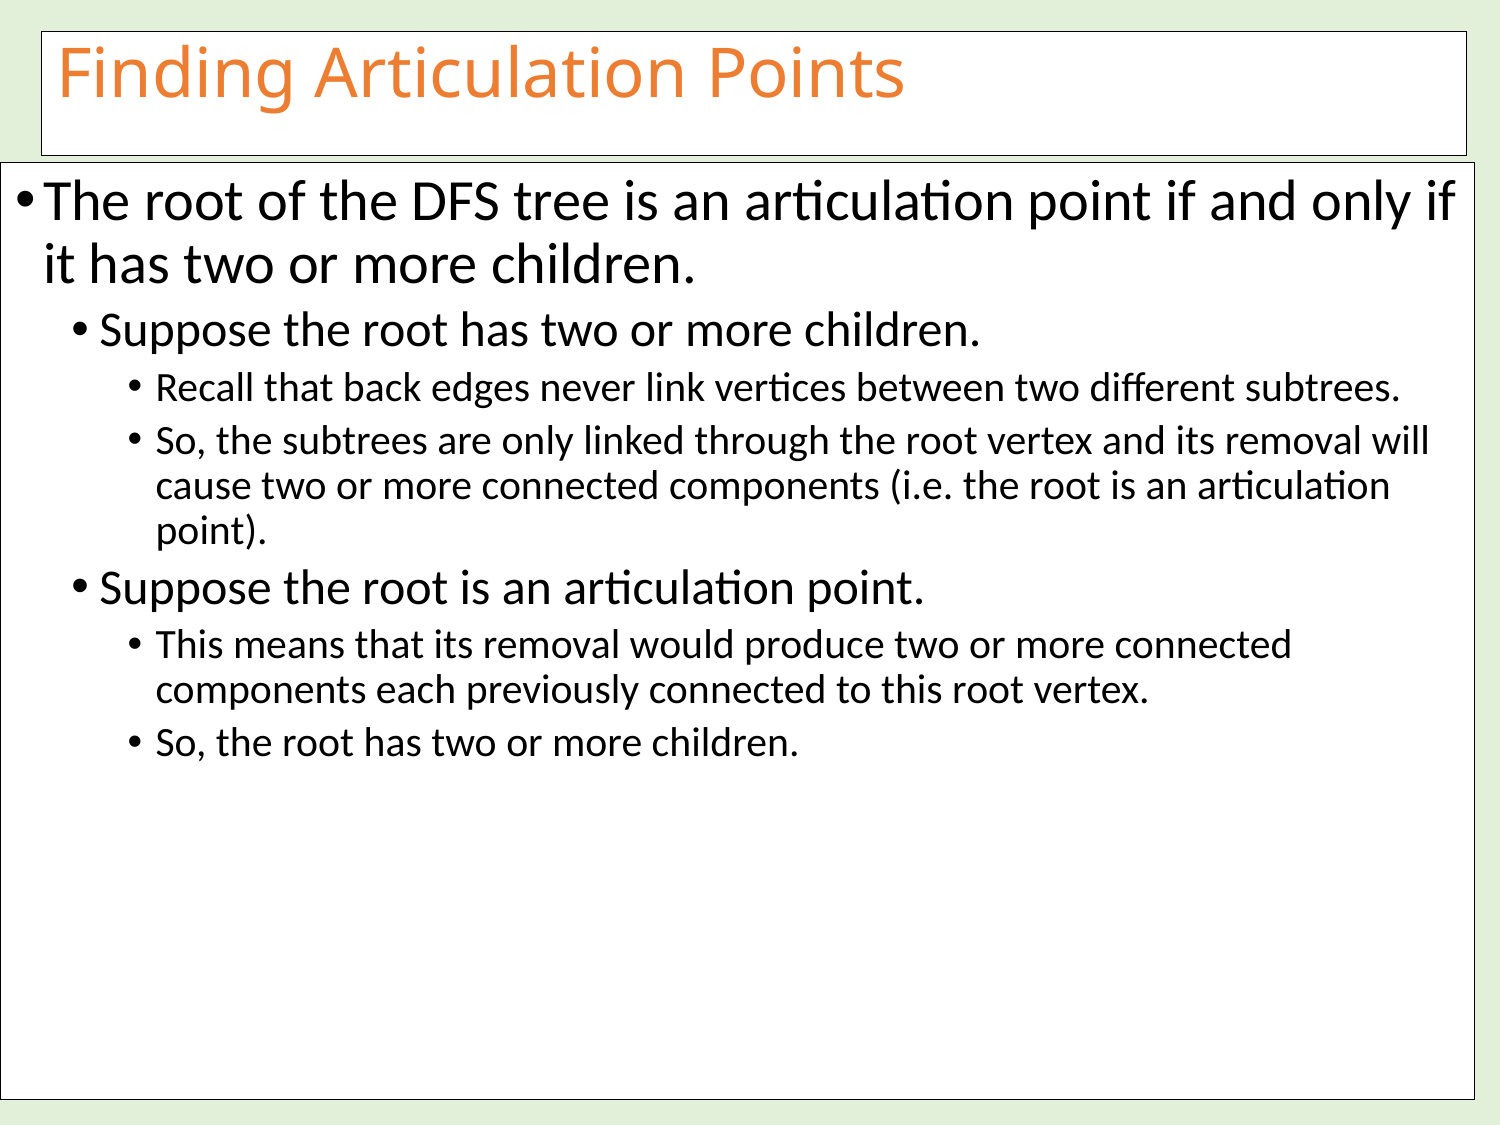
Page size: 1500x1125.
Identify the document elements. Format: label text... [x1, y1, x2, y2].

list The root of the DFS tree is an articulation point if and only if it has two or more children. Suppose the root has two or more children. Recall that back edges never link vertices between two different subtrees. So, the subtrees are only linked through the root vertex and its removal will cause two or more connected components (i.e. the root is an articulation point). Suppose the root is an articulation point. This means that its removal would produce two or more connected components each previously connected to this root vertex. So, the root has two or more children. [0, 162, 1475, 1100]
title Finding Articulation Points [41, 31, 1467, 156]
